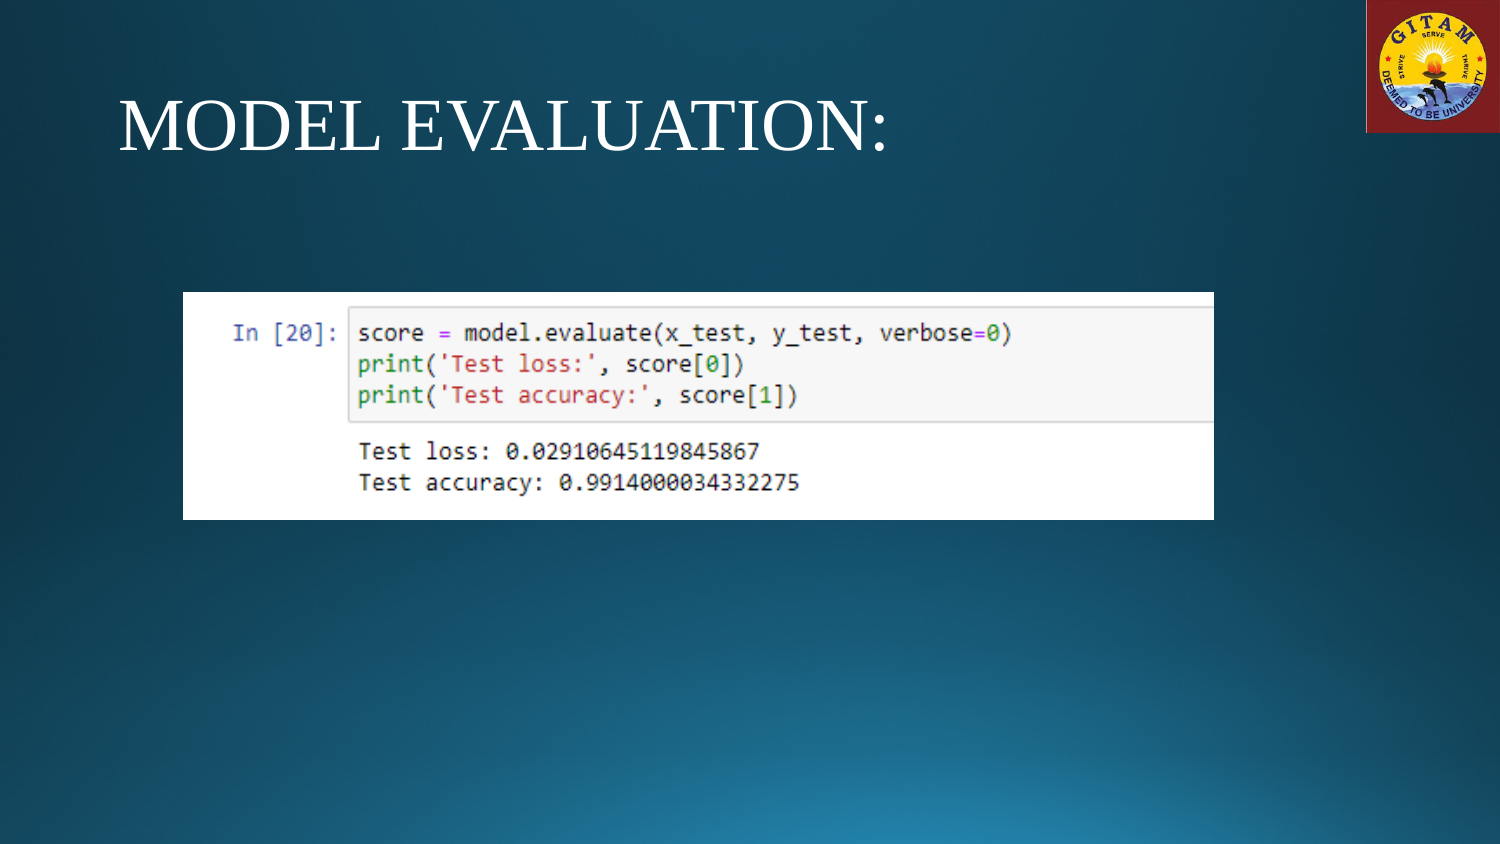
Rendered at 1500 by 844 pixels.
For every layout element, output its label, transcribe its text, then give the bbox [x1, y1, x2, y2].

picture [0, 0, 1500, 844]
title MODEL EVALUATION: [103, 44, 1397, 208]
